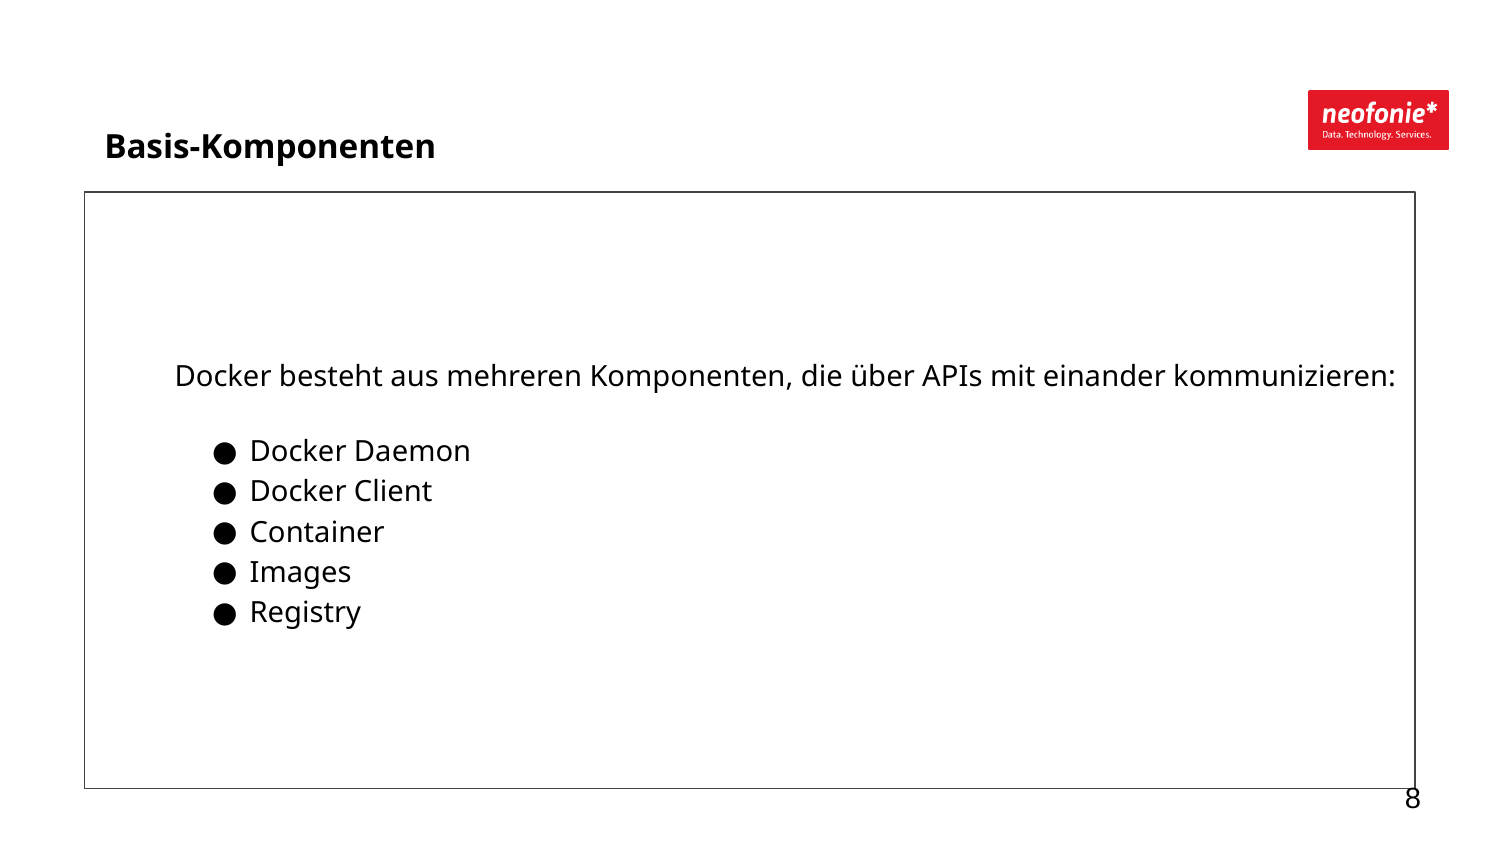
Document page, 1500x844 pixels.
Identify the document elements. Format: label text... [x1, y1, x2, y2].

slide_number ‹#› [1389, 764, 1480, 830]
picture [1308, 90, 1449, 150]
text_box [84, 106, 1416, 789]
